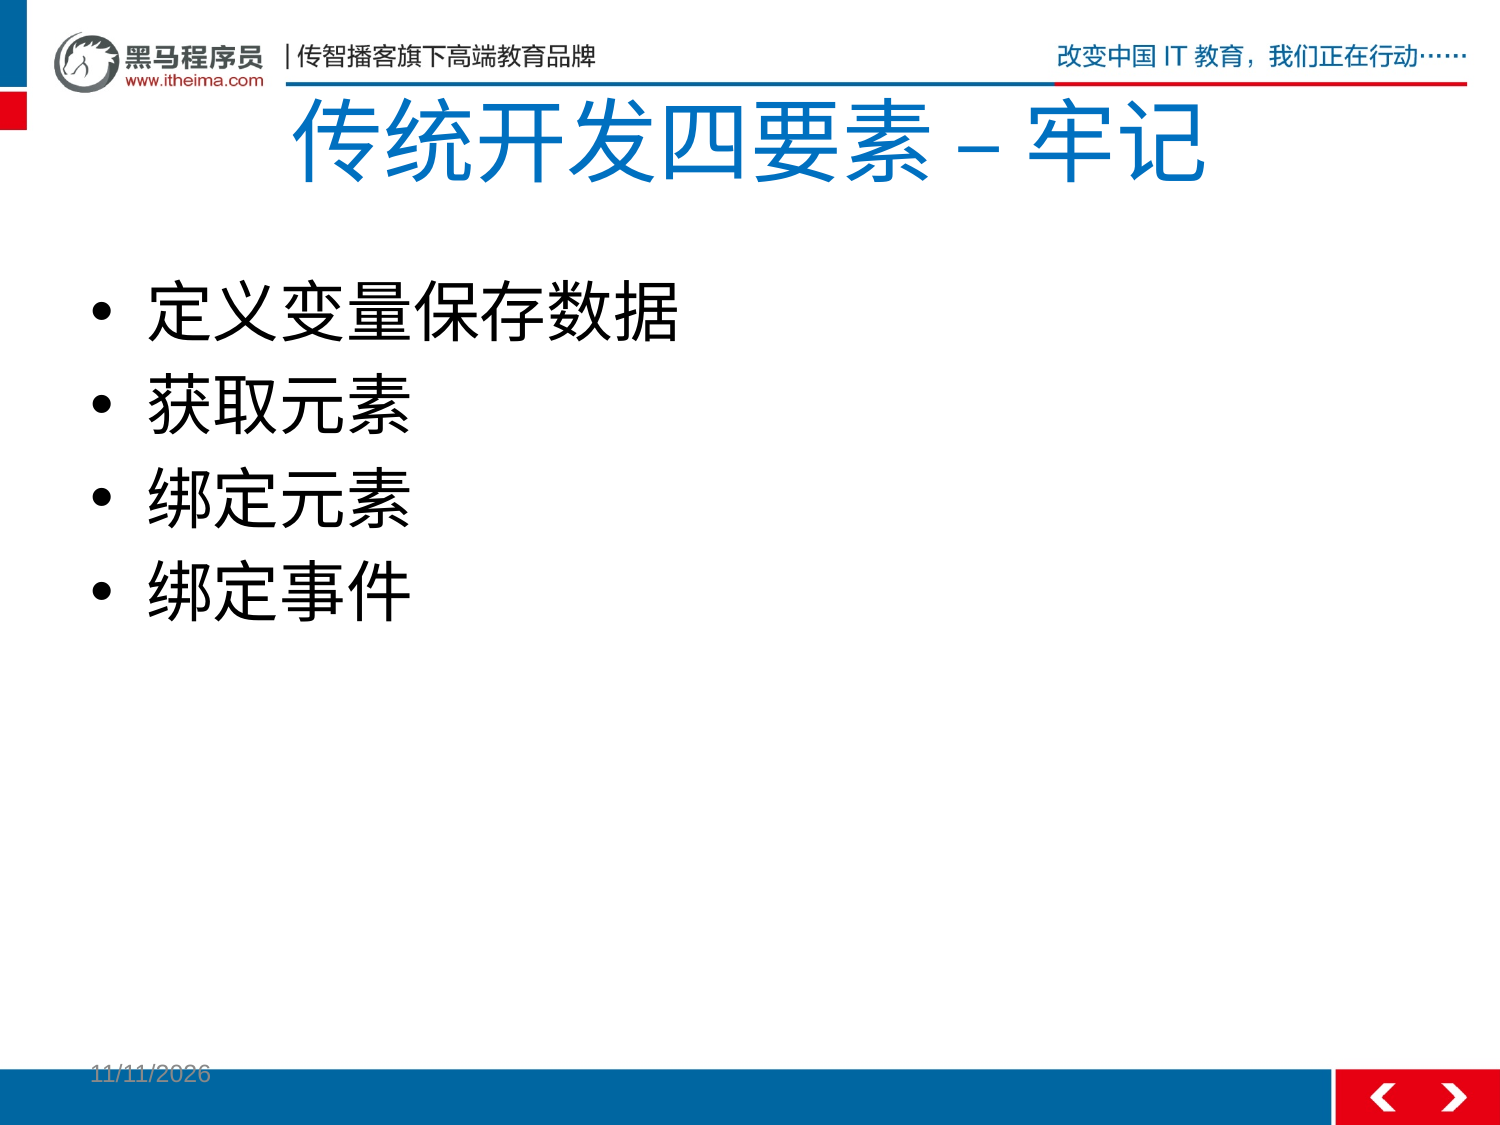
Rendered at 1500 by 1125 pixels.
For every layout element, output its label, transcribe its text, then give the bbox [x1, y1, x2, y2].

list 定义变量保存数据 获取元素 绑定元素 绑定事件 [75, 262, 1425, 1005]
text_box [75, 1042, 425, 1103]
picture [0, 0, 1500, 1125]
title 传统开发四要素 – 牢记 [75, 45, 1425, 233]
